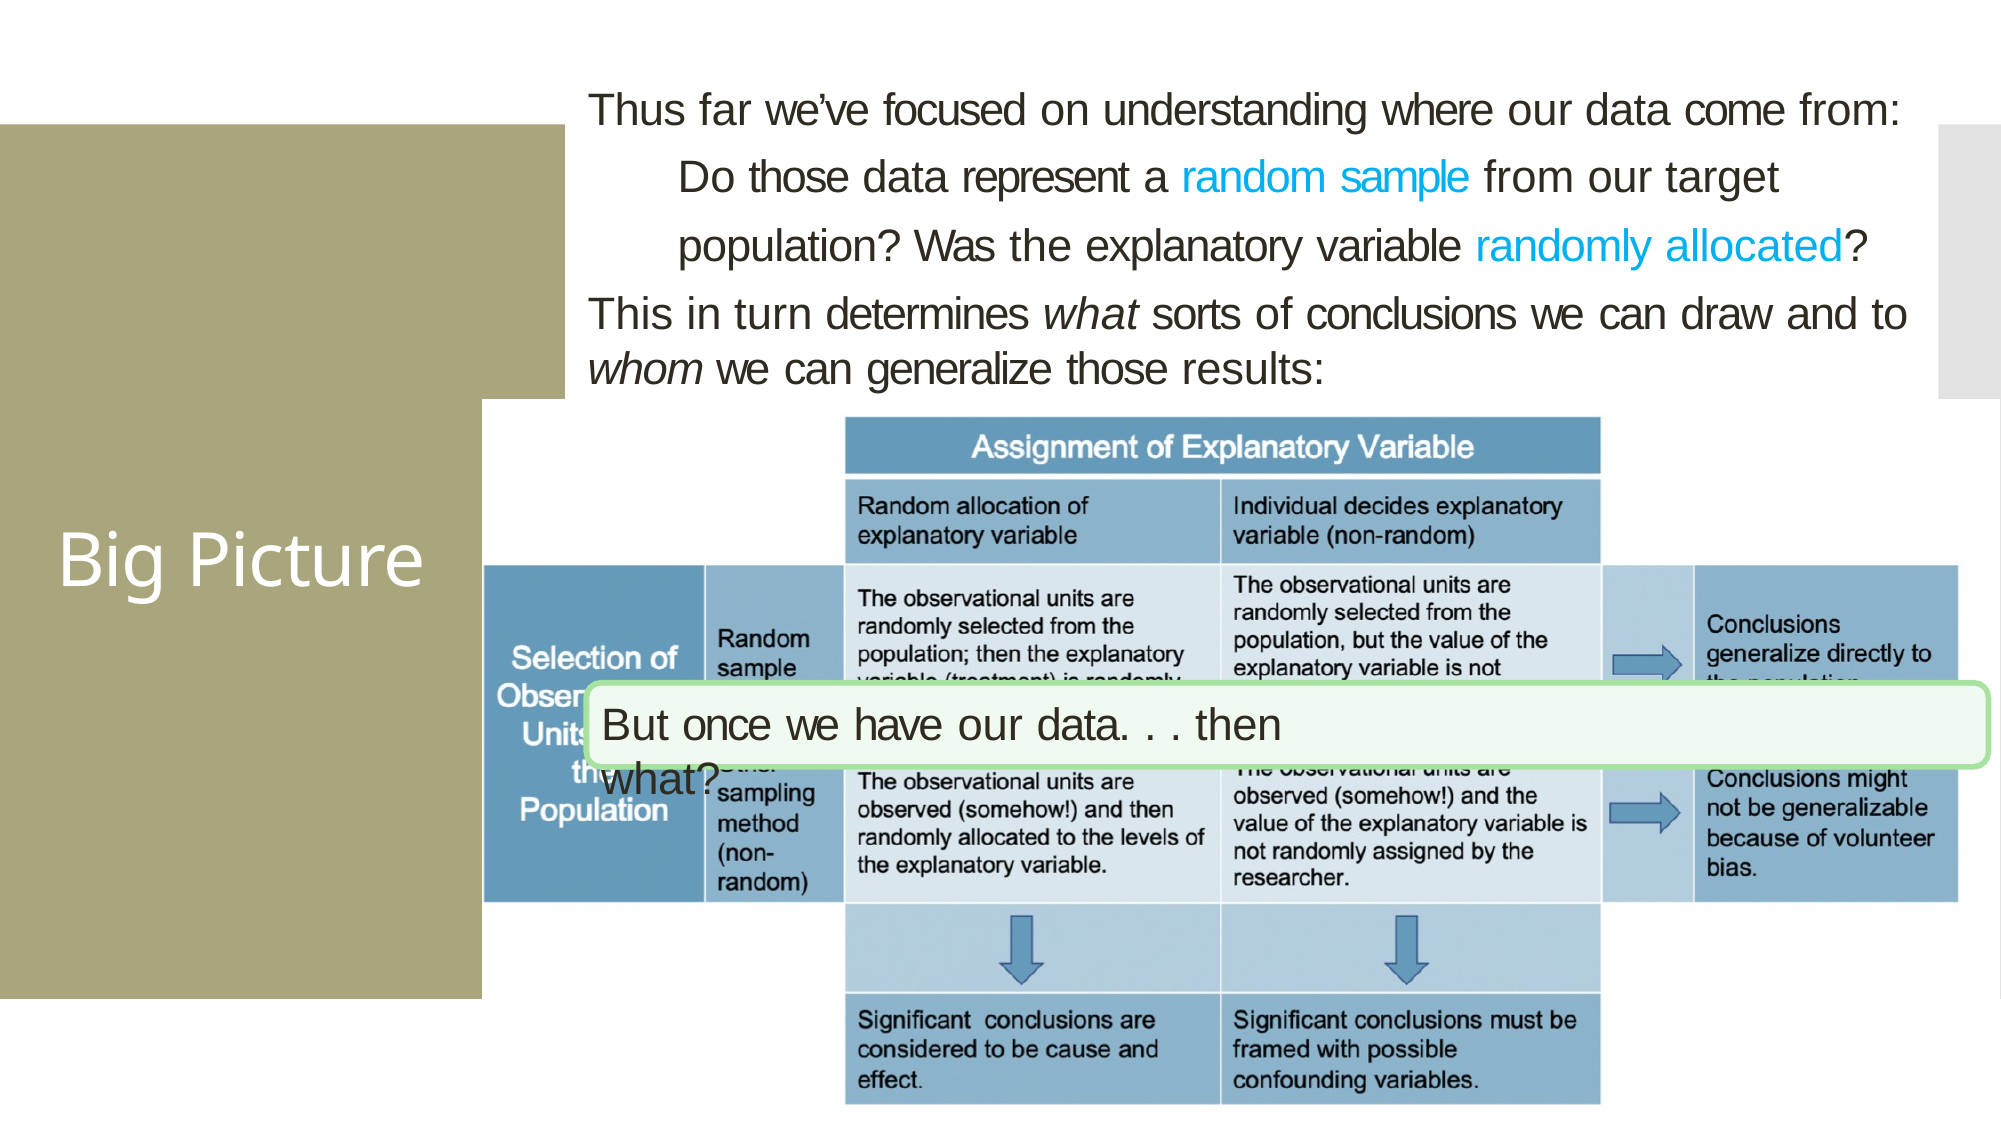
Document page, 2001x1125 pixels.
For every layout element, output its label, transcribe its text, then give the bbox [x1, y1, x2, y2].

title Big Picture [41, 184, 525, 940]
text_box Thus far we’ve focused on understanding where our data come from: Do those data represent a random sample from our target population? Was the explanatory variable randomly allocated? This in turn determines what sorts of conclusions we can draw and to whom we can generalize those results: [583, 61, 1920, 395]
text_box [583, 679, 1992, 770]
picture [482, 398, 2000, 1120]
